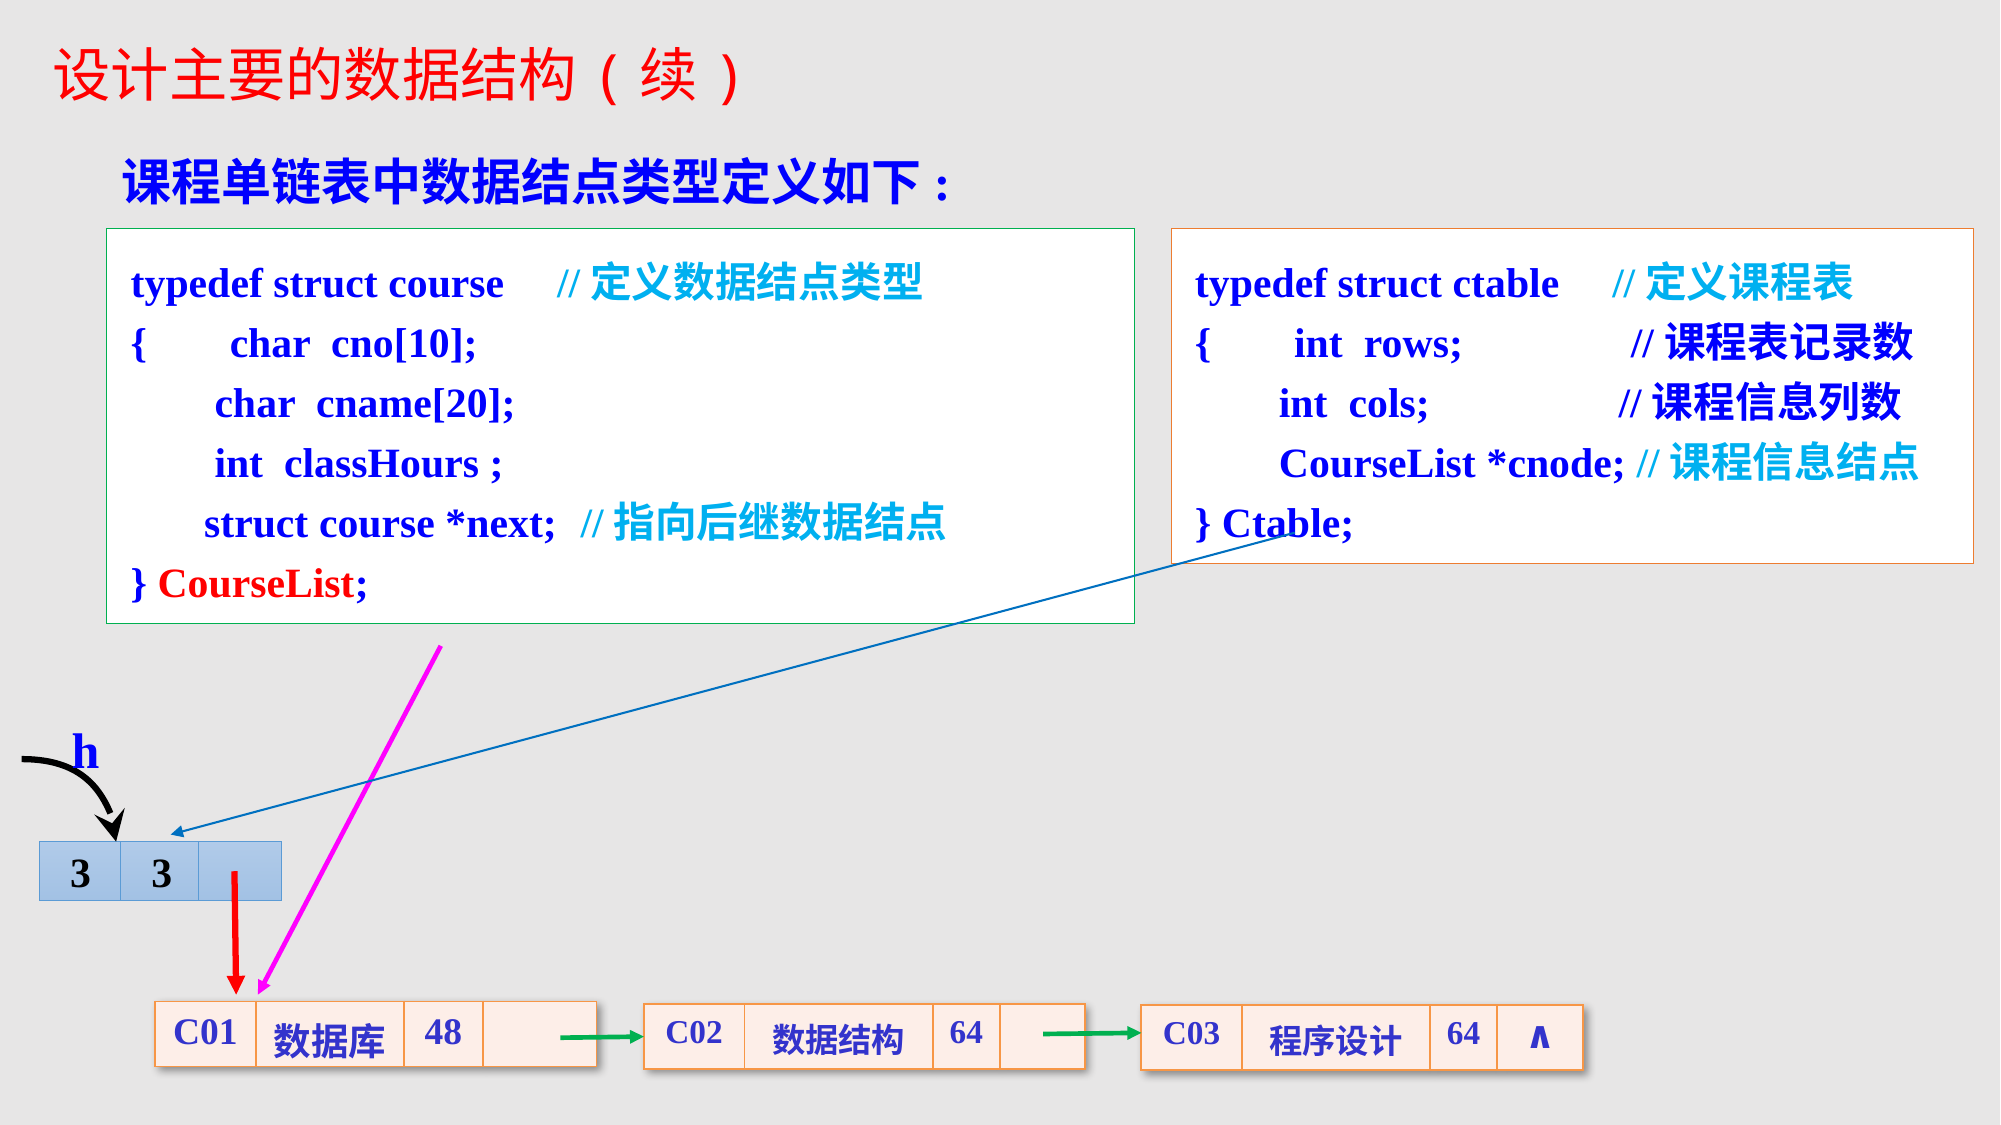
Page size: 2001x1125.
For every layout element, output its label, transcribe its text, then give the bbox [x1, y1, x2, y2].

text_box [229, 871, 243, 995]
text_box 3 [39, 841, 120, 901]
text_box [198, 841, 282, 901]
table_header [484, 1002, 596, 1066]
text_box [21, 758, 124, 842]
text_box 课程单链表中数据结点类型定义如下: [106, 143, 1068, 218]
table_header C02 [645, 1005, 744, 1068]
text_box [257, 835, 342, 995]
table_header ∧ [1498, 1006, 1582, 1069]
table_header C01 [156, 1002, 255, 1066]
text_box typedef struct course //定义数据结点类型 { char cno[10]; char cname[20]; int classHours ; struct course *next; //指向后继数据结点 } CourseList; [106, 228, 1135, 624]
text_box 3 [120, 841, 198, 901]
table_header 64 [1431, 1006, 1496, 1069]
table_header 64 [934, 1005, 999, 1068]
table_header 程序设计 [1243, 1006, 1429, 1069]
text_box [170, 532, 1295, 835]
table_header 数据结构 [745, 1005, 932, 1068]
table_header [1001, 1005, 1084, 1068]
table_header 数据库 [257, 1002, 403, 1066]
text_box 设计主要的数据结构(续) [37, 31, 943, 116]
table_header C03 [1142, 1006, 1241, 1069]
text_box typedef struct ctable //定义课程表 { int rows; //课程表记录数 int cols; //课程信息列数 CourseList *cnode; //课程信息结点 } Ctable; [1171, 228, 1974, 564]
text_box h [57, 711, 170, 787]
table_header 48 [405, 1002, 482, 1066]
